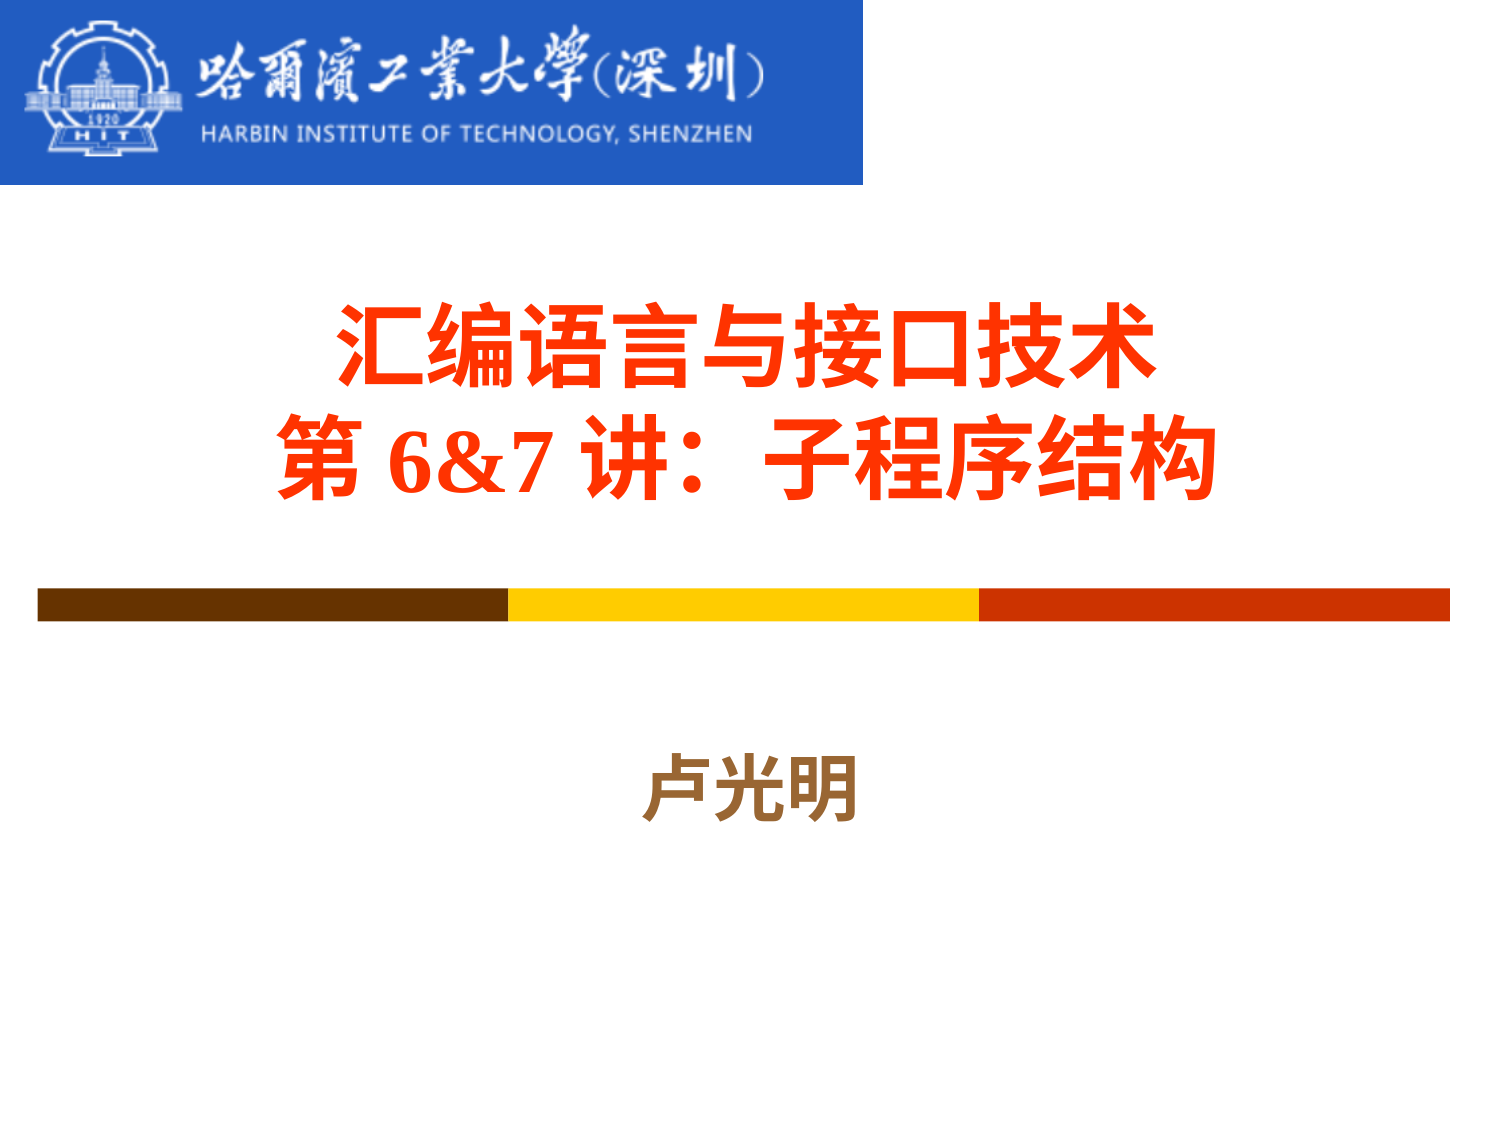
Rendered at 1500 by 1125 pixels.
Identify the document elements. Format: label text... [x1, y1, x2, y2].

subtitle 卢光明 [58, 751, 1442, 842]
text_box 汇编语言与接口技术 第6&7讲：子程序结构 [17, 302, 1477, 518]
picture [0, 0, 864, 185]
